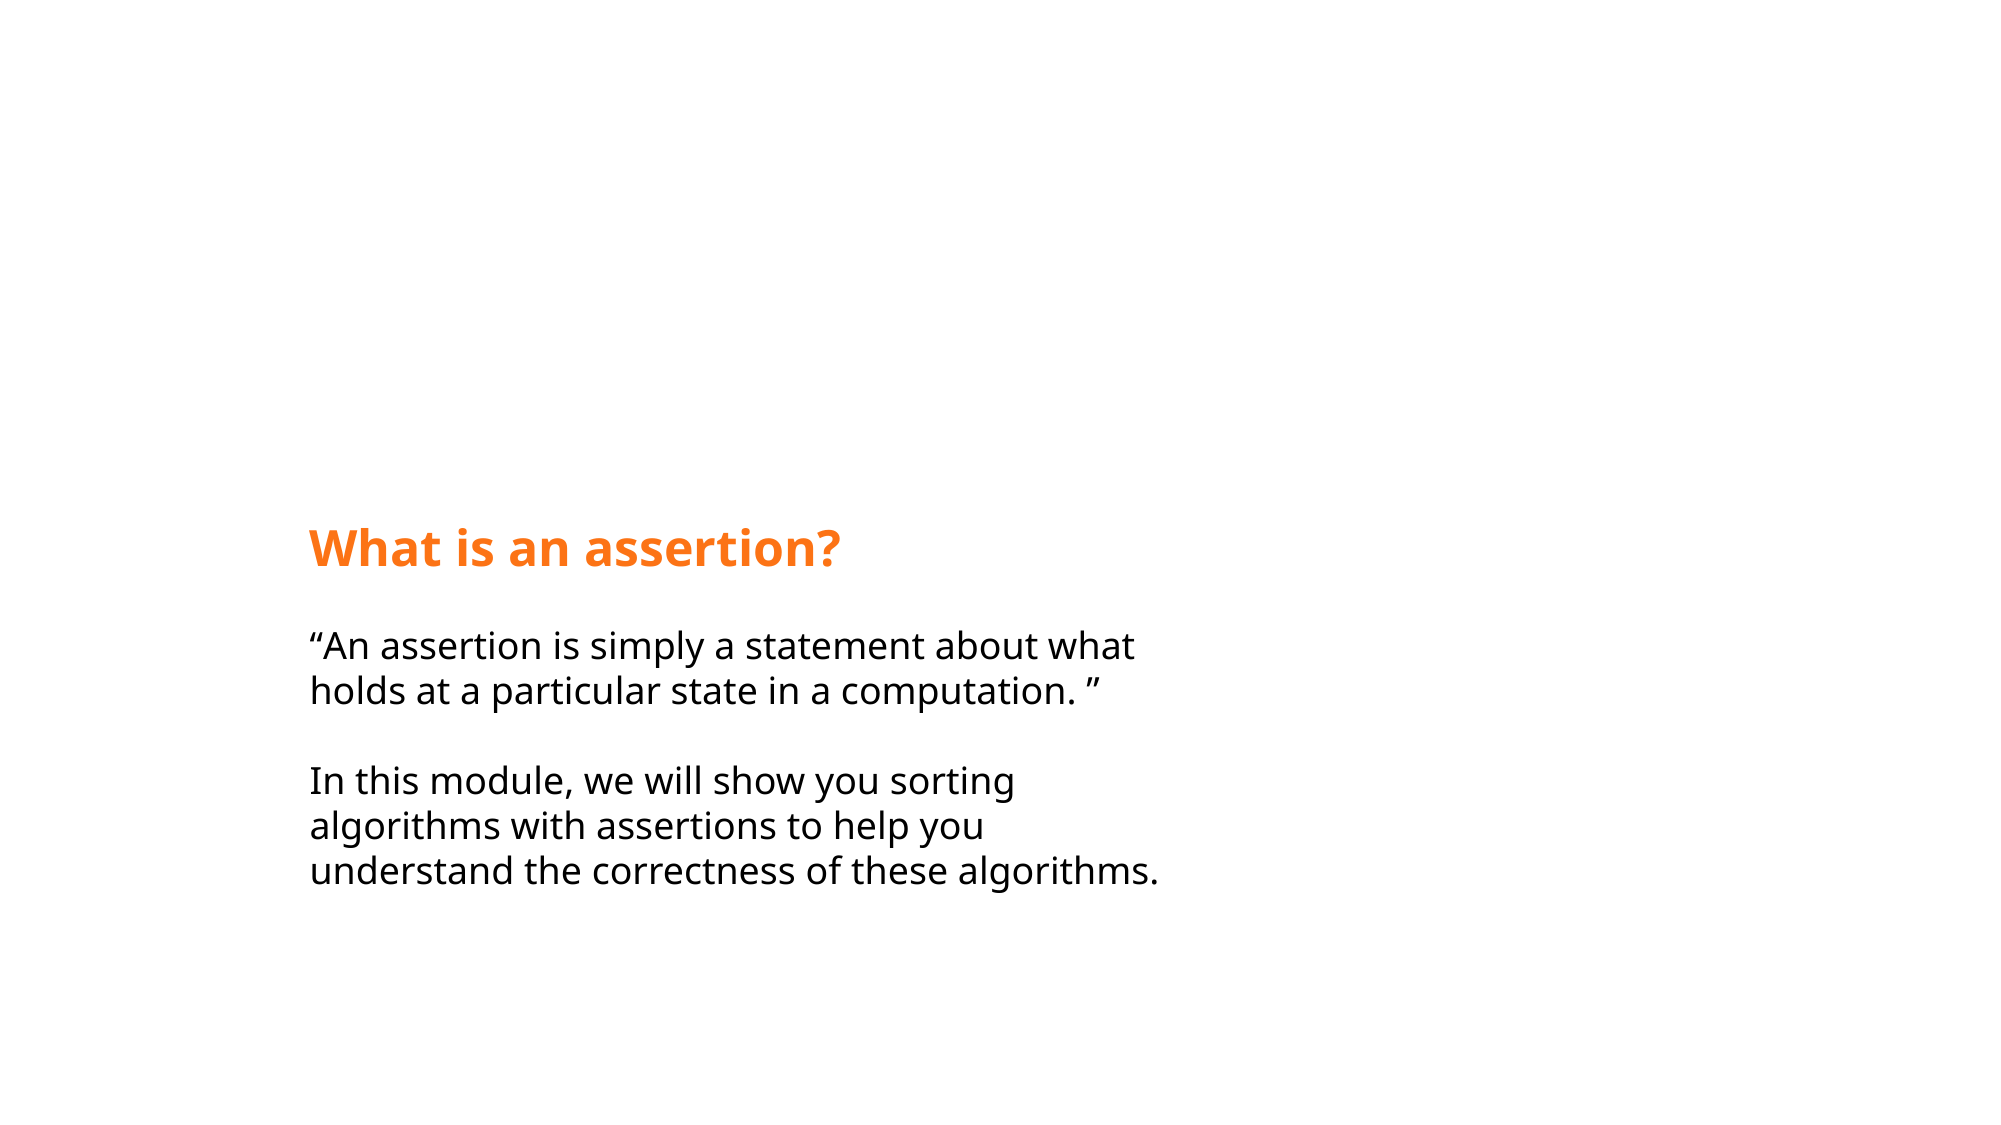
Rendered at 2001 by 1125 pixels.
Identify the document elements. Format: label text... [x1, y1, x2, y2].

text_box What is an assertion? “An assertion is simply a statement about what holds at a particular state in a computation. ” In this module, we will show you sorting algorithms with assertions to help you understand the correctness of these algorithms. [294, 509, 1197, 945]
